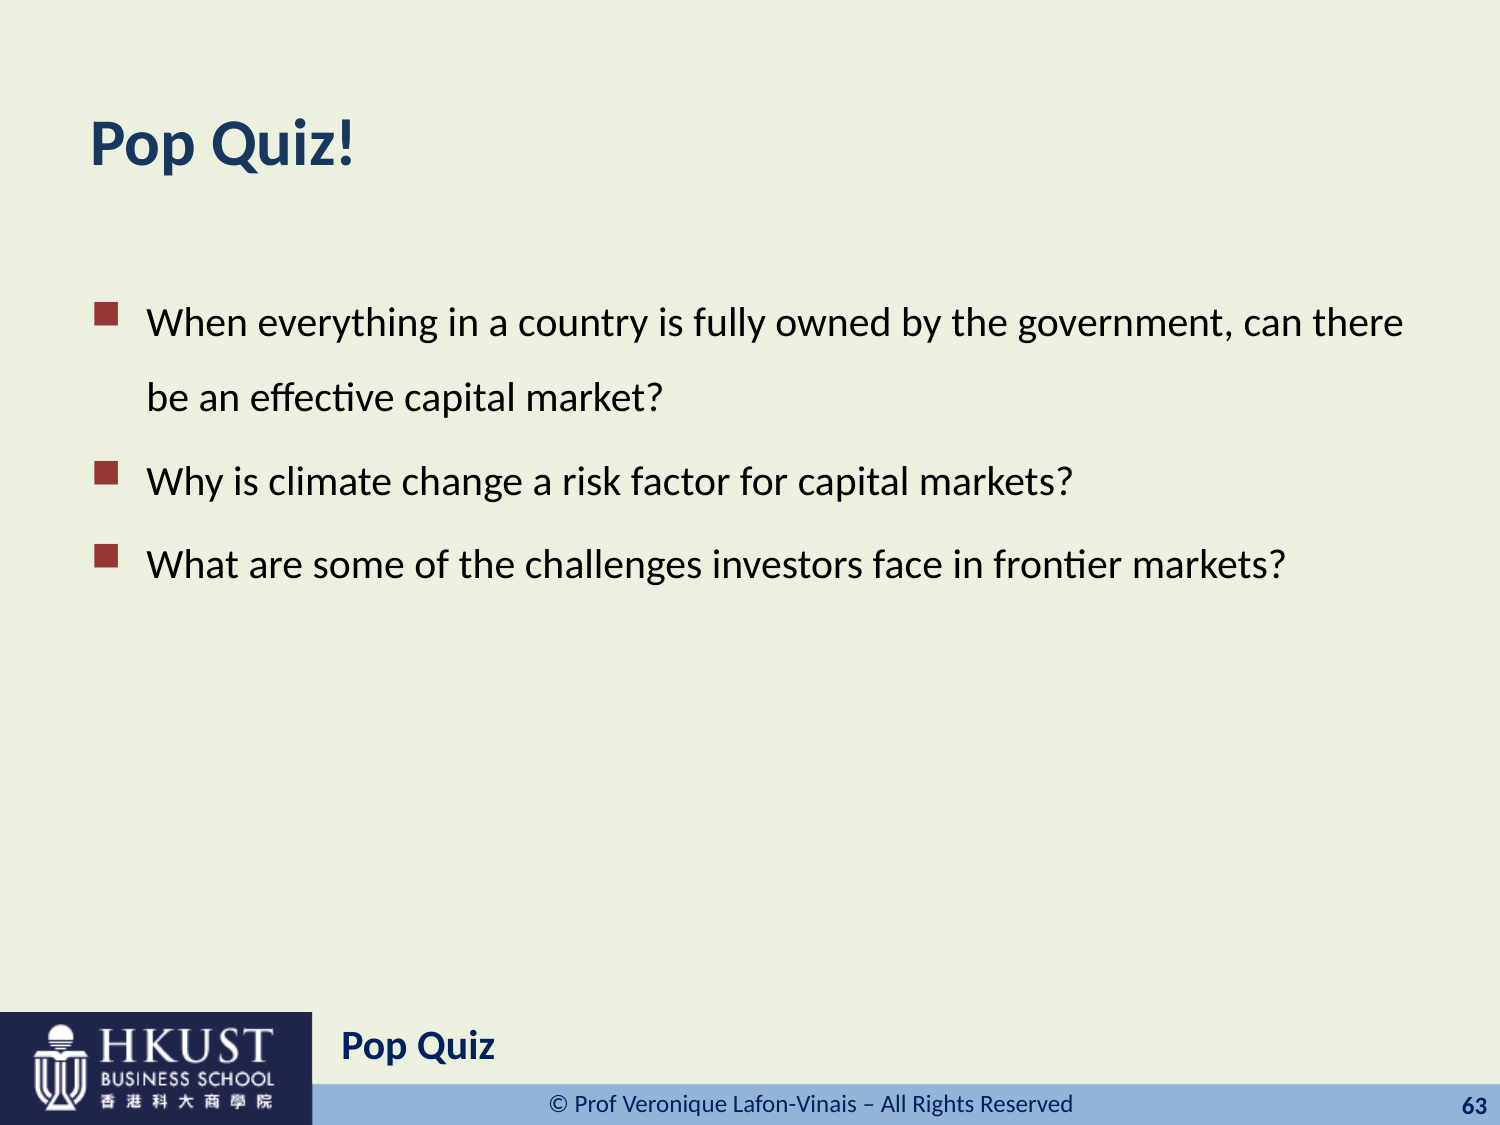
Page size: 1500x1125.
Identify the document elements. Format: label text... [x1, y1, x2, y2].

title Pop Quiz! [74, 44, 1426, 233]
list When everything in a country is fully owned by the government, can there be an effective capital market? Why is climate change a risk factor for capital markets? What are some of the challenges investors face in frontier markets? [74, 262, 1426, 1006]
slide_number 63 [1351, 1080, 1500, 1125]
picture [0, 1012, 1500, 1125]
footer Pop Quiz [326, 1007, 1500, 1078]
